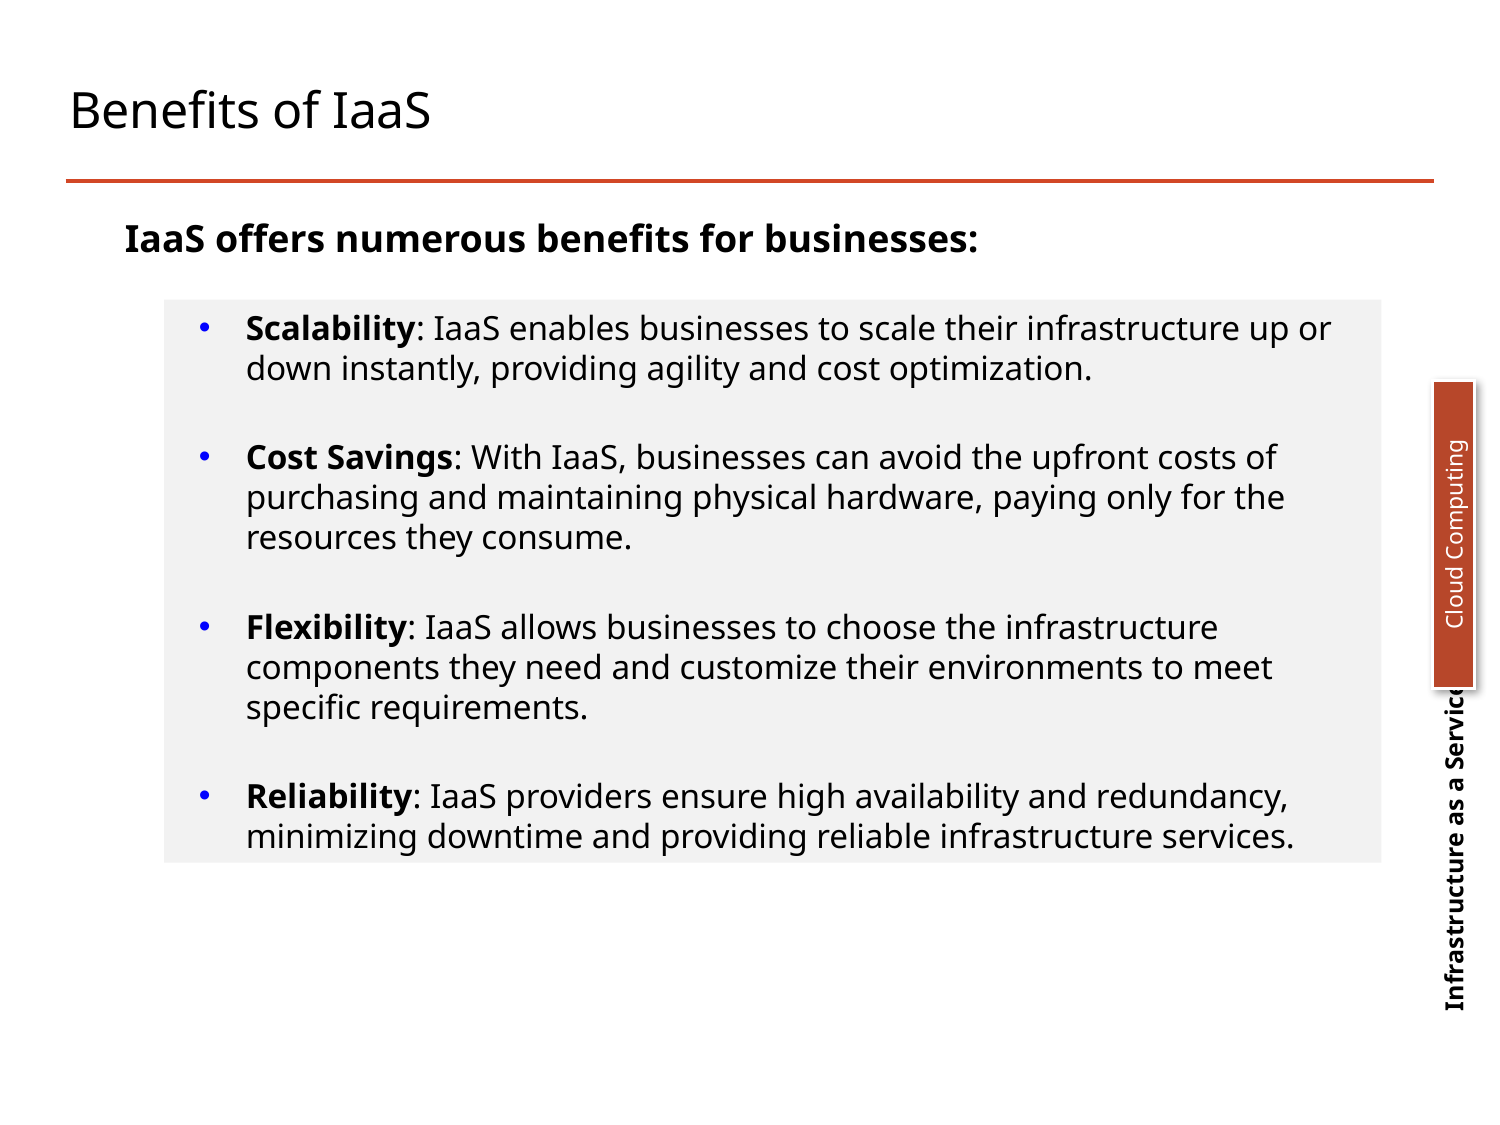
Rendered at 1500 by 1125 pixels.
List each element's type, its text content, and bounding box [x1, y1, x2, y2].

title Benefits of IaaS [54, 70, 916, 176]
text_box Scalability: IaaS enables businesses to scale their infrastructure up or down instantly, providing agility and cost optimization. Cost Savings: With IaaS, businesses can avoid the upfront costs of purchasing and maintaining physical hardware, paying only for the resources they consume. Flexibility: IaaS allows businesses to choose the infrastructure components they need and customize their environments to meet specific requirements. Reliability: IaaS providers ensure high availability and redundancy, minimizing downtime and providing reliable infrastructure services. [164, 299, 1382, 863]
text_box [1430, 379, 1477, 1026]
text_box IaaS offers numerous benefits for businesses: [110, 207, 1002, 268]
